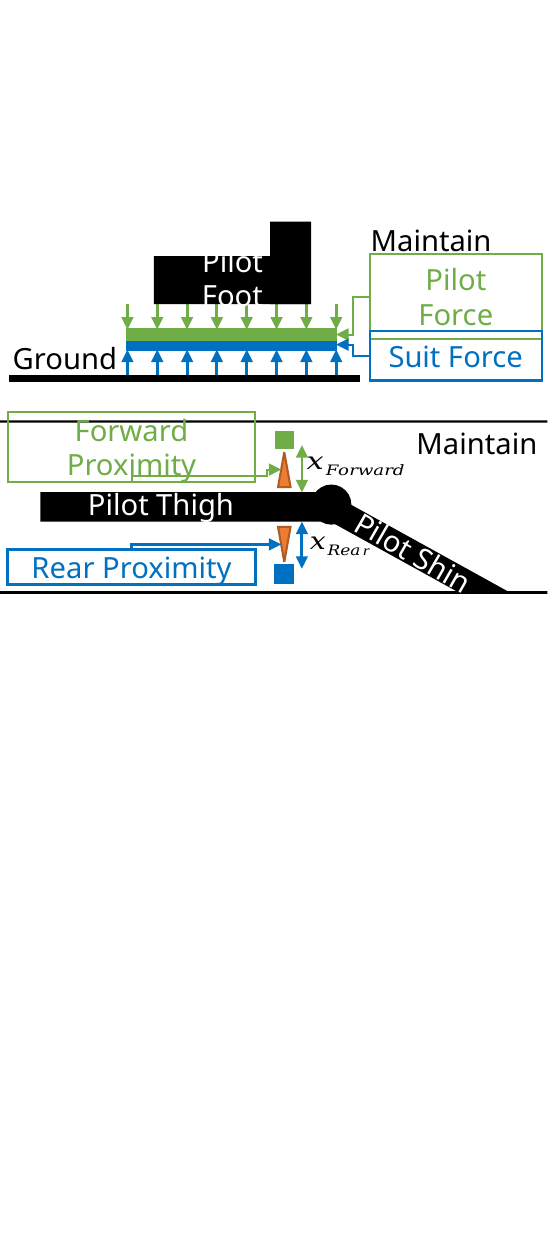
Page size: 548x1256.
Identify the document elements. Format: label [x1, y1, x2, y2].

text_box [0, 421, 548, 593]
text_box [7, 424, 546, 593]
text_box [0, 221, 543, 384]
